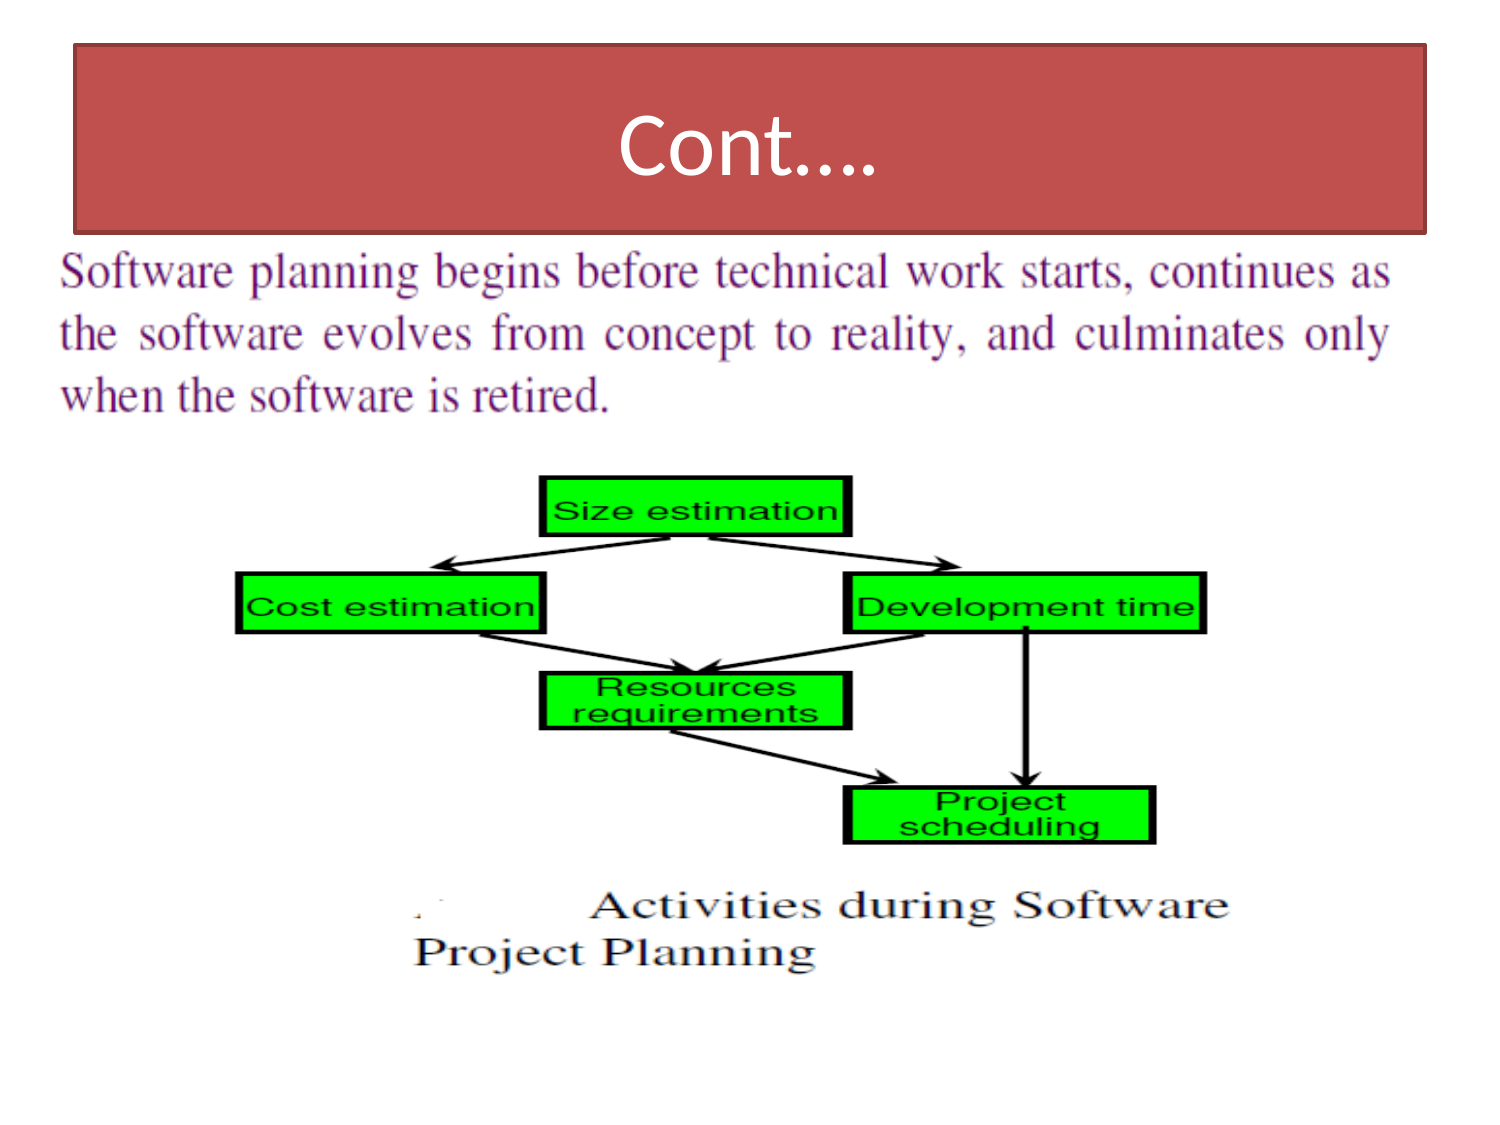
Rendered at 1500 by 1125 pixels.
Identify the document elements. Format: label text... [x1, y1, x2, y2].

title Cont…. [73, 43, 1427, 235]
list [49, 249, 1426, 426]
picture [112, 424, 1388, 987]
